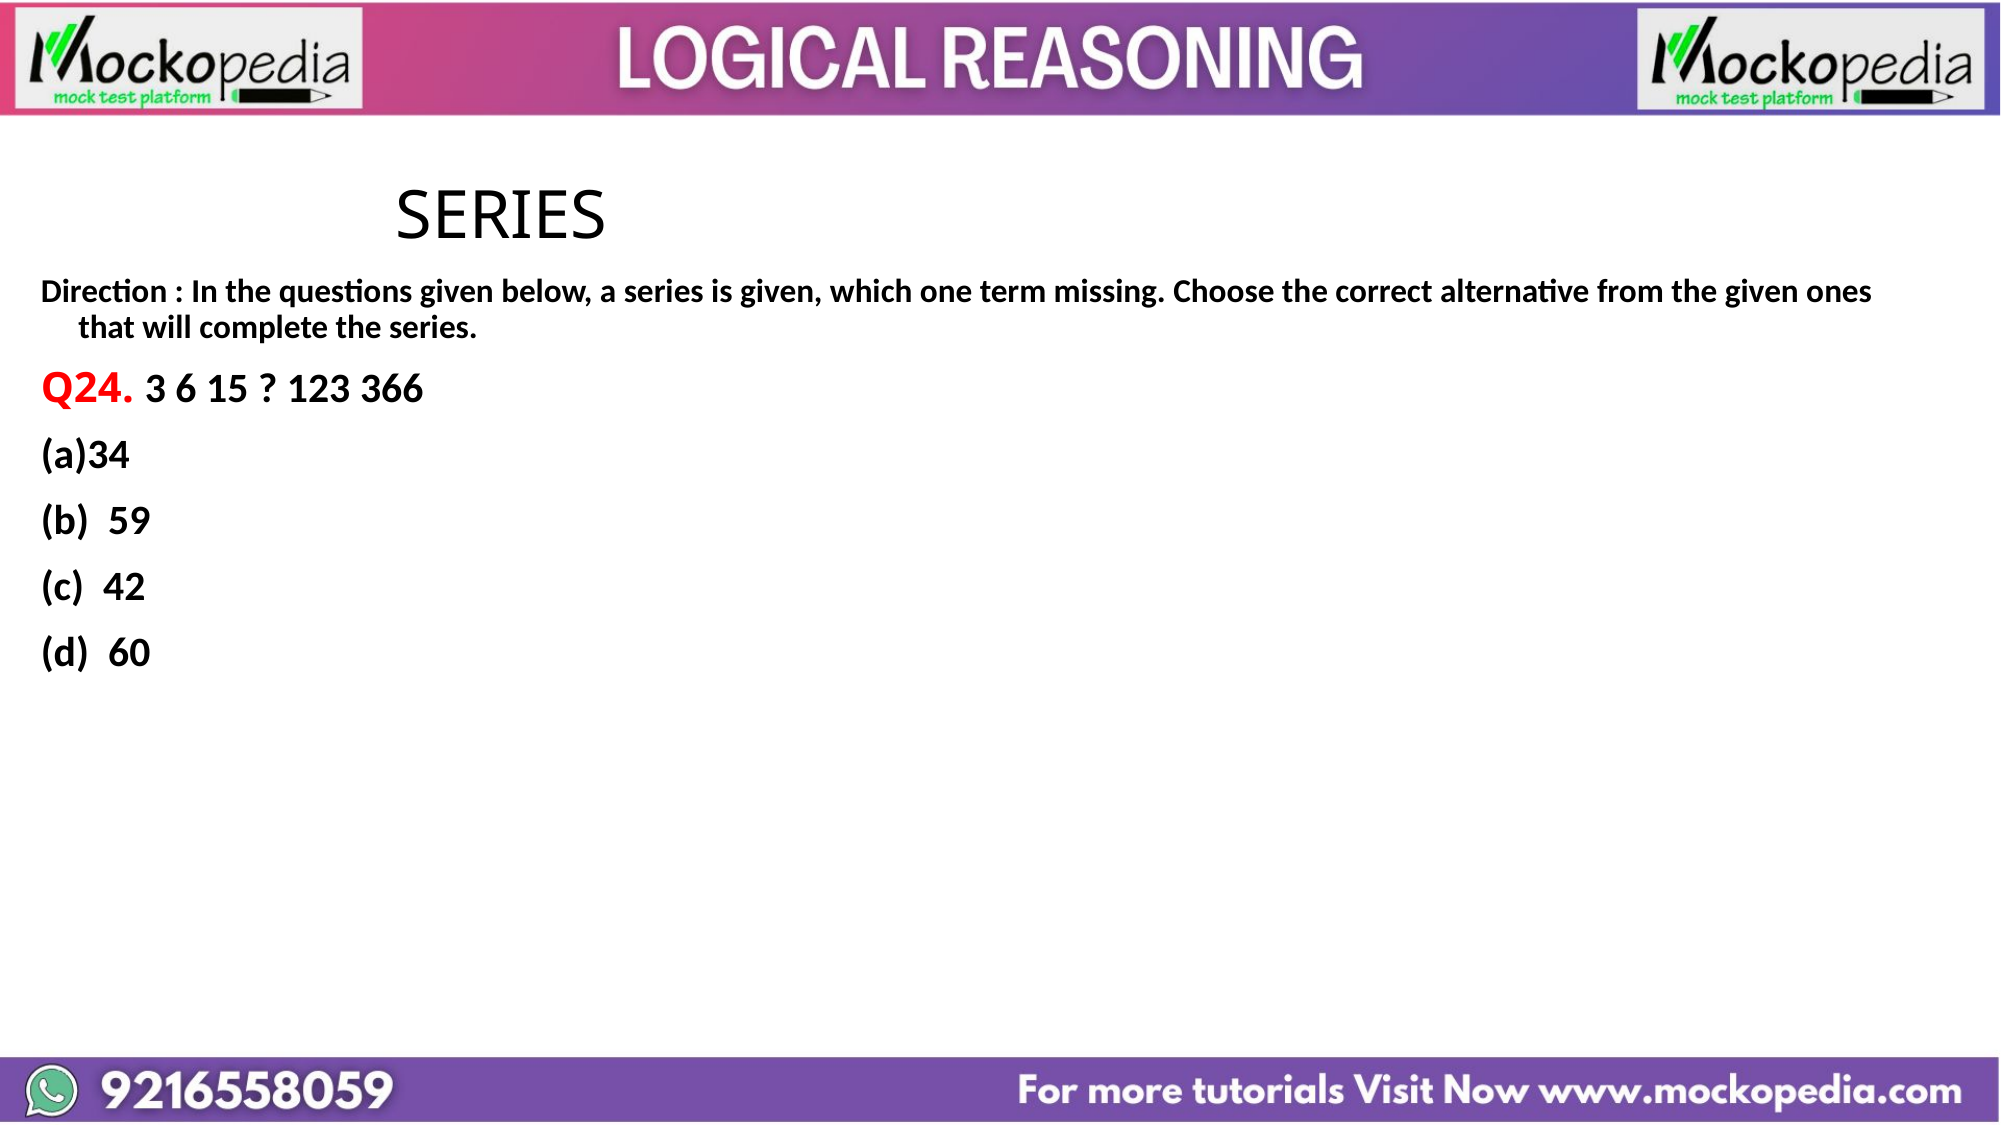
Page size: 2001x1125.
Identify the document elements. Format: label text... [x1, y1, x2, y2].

list SERIES Direction : In the questions given below, a series is given, which one term missing. Choose the correct alternative from the given ones that will complete the series. Q24. 3 6 15 ? 123 366 34 (b) 59 (c) 42 (d) 60 [25, 173, 1951, 1051]
picture [0, 0, 2001, 1125]
